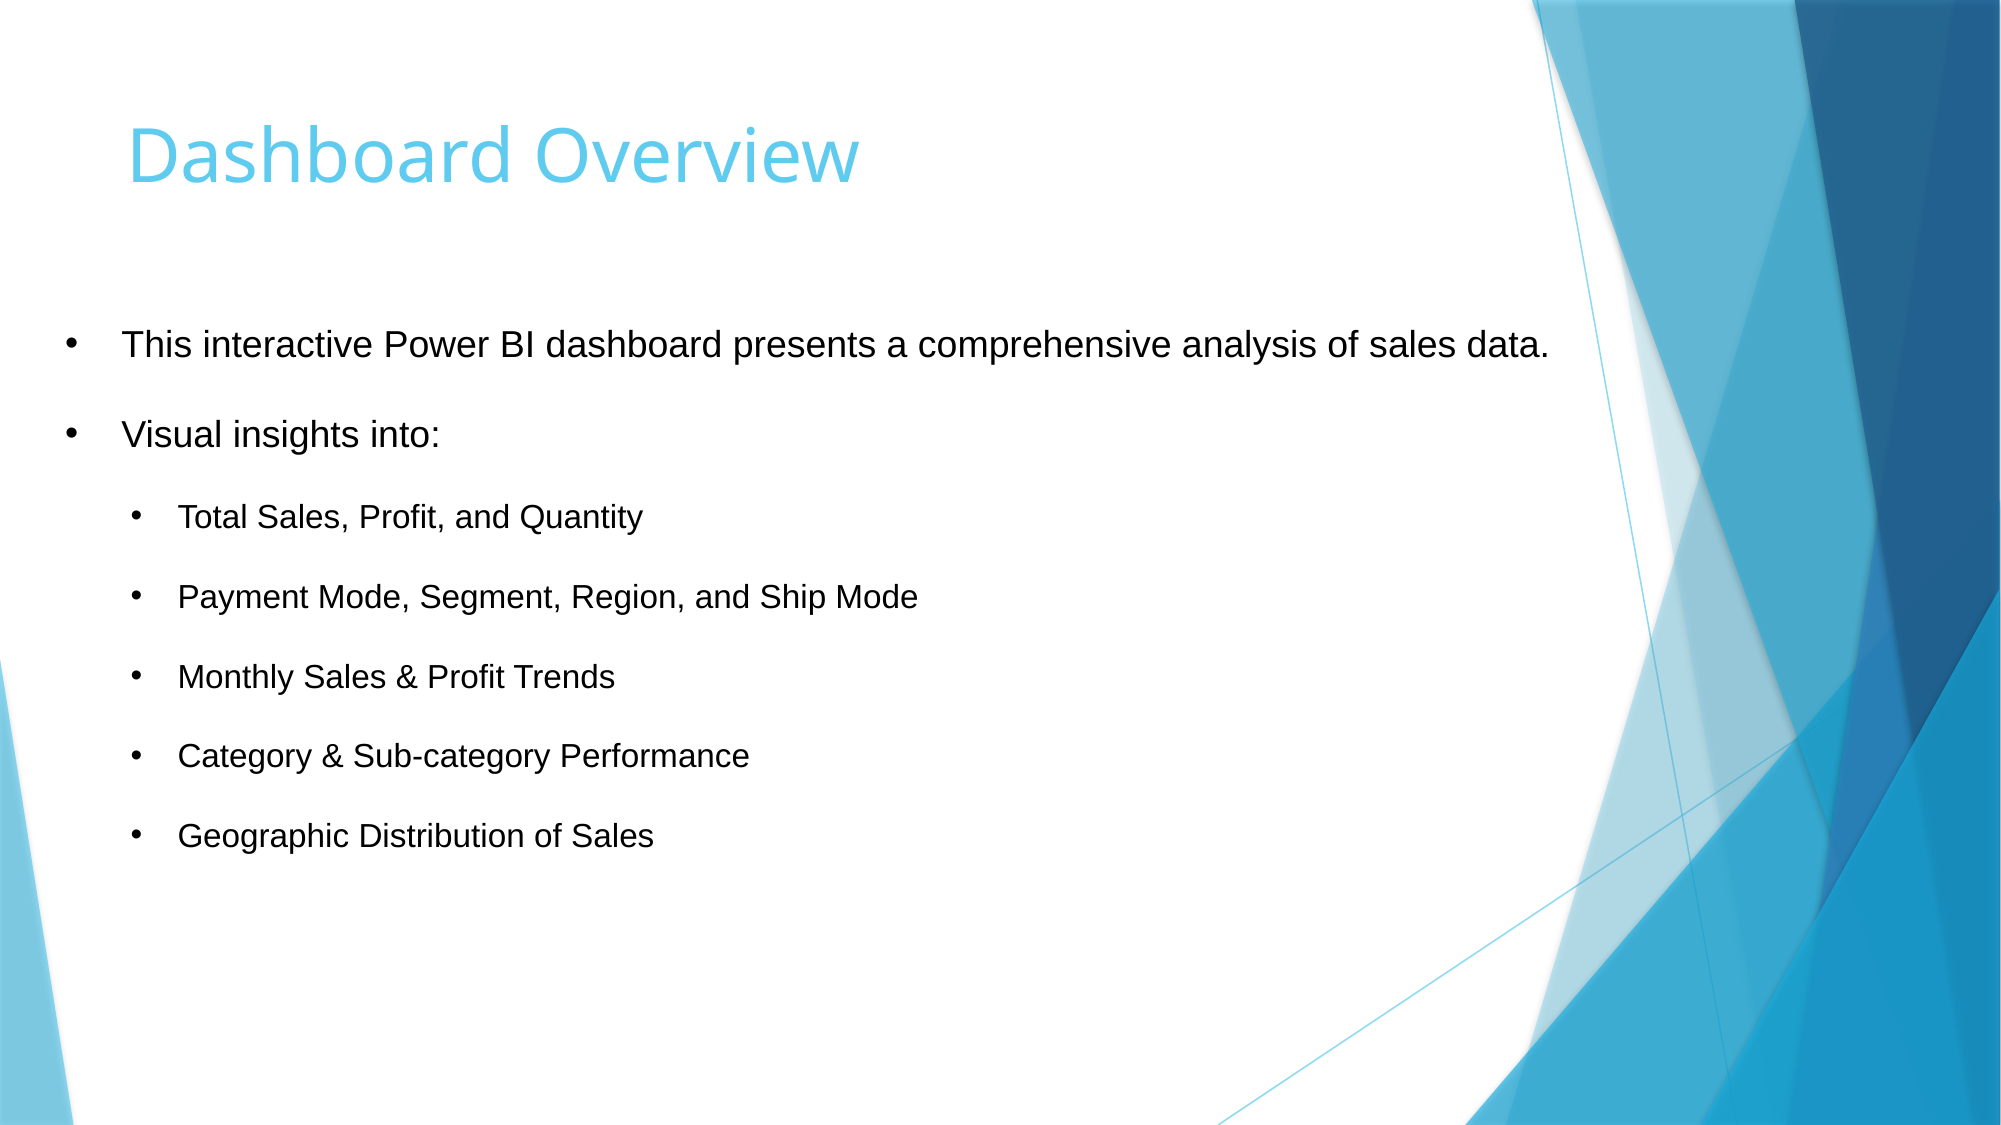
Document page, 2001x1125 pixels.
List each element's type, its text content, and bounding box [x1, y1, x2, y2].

list This interactive Power BI dashboard presents a comprehensive analysis of sales data. Visual insights into: Total Sales, Profit, and Quantity Payment Mode, Segment, Region, and Ship Mode Monthly Sales & Profit Trends Category & Sub-category Performance Geographic Distribution of Sales [50, 267, 1583, 952]
title Dashboard Overview [111, 99, 1522, 228]
